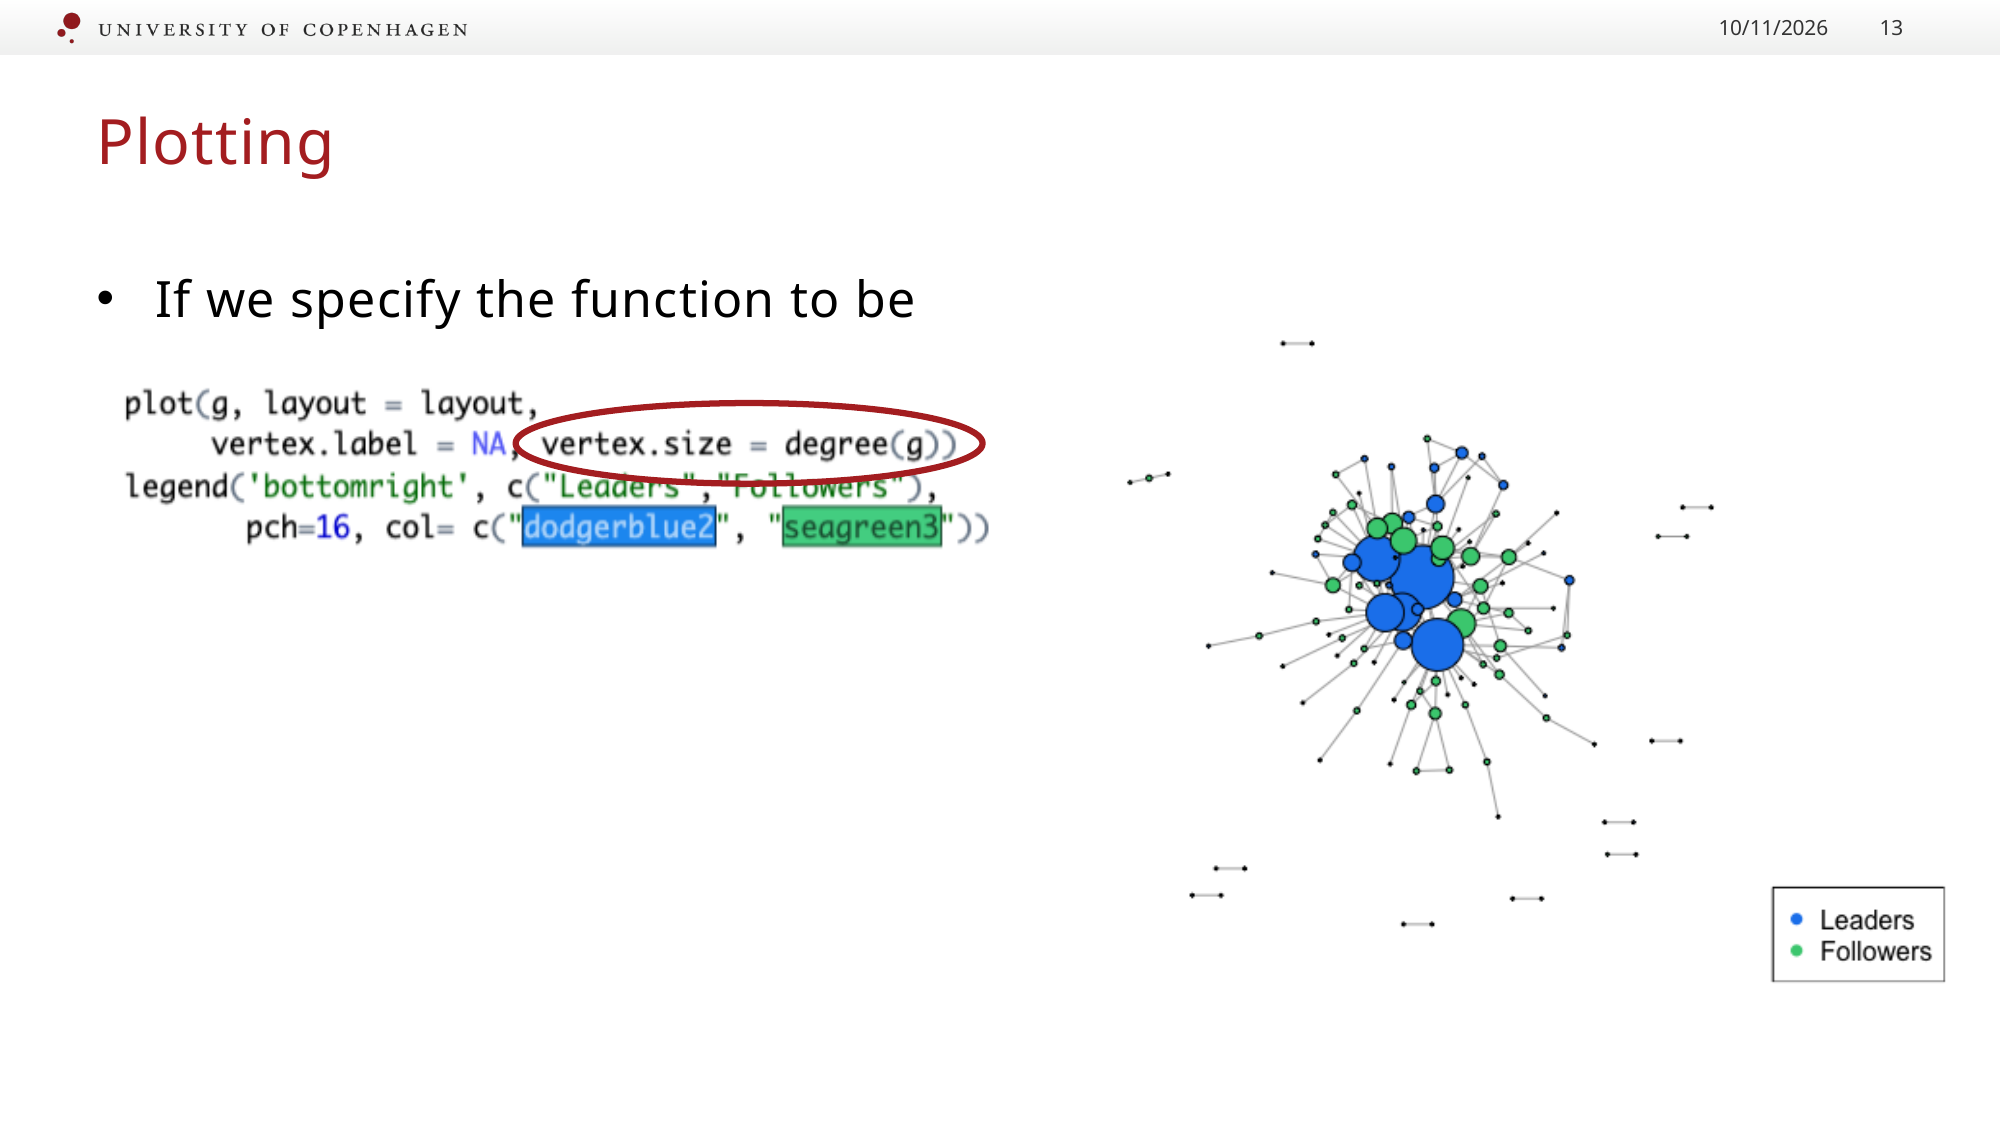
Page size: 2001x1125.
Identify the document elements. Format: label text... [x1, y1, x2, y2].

slide_number 13 [1840, 14, 1904, 43]
list If we specify the function to be [96, 267, 1904, 1034]
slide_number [1694, 14, 1829, 43]
picture [92, 15, 475, 42]
picture [123, 381, 1014, 563]
picture [1076, 317, 1967, 1008]
title Plotting [96, 101, 1904, 244]
